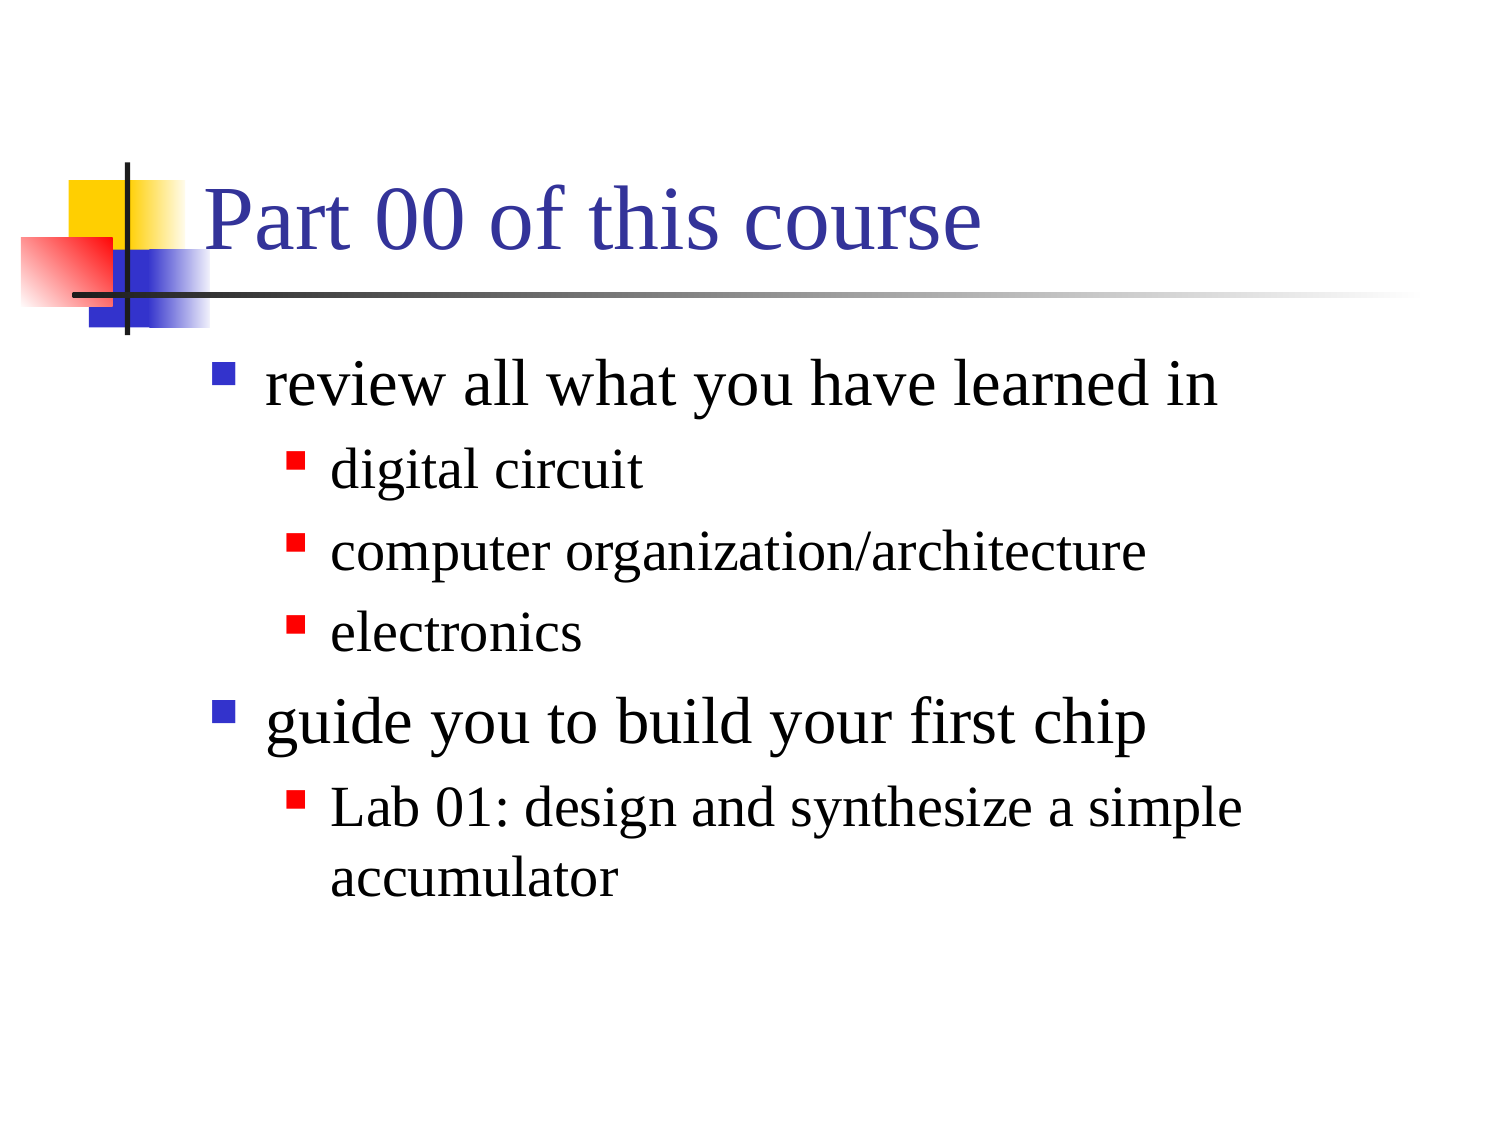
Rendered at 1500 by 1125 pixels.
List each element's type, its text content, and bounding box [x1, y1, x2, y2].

list review all what you have learned in digital circuit computer organization/architecture electronics guide you to build your first chip Lab 01: design and synthesize a simple accumulator [193, 331, 1469, 1006]
title Part 00 of this course [188, 35, 1468, 275]
